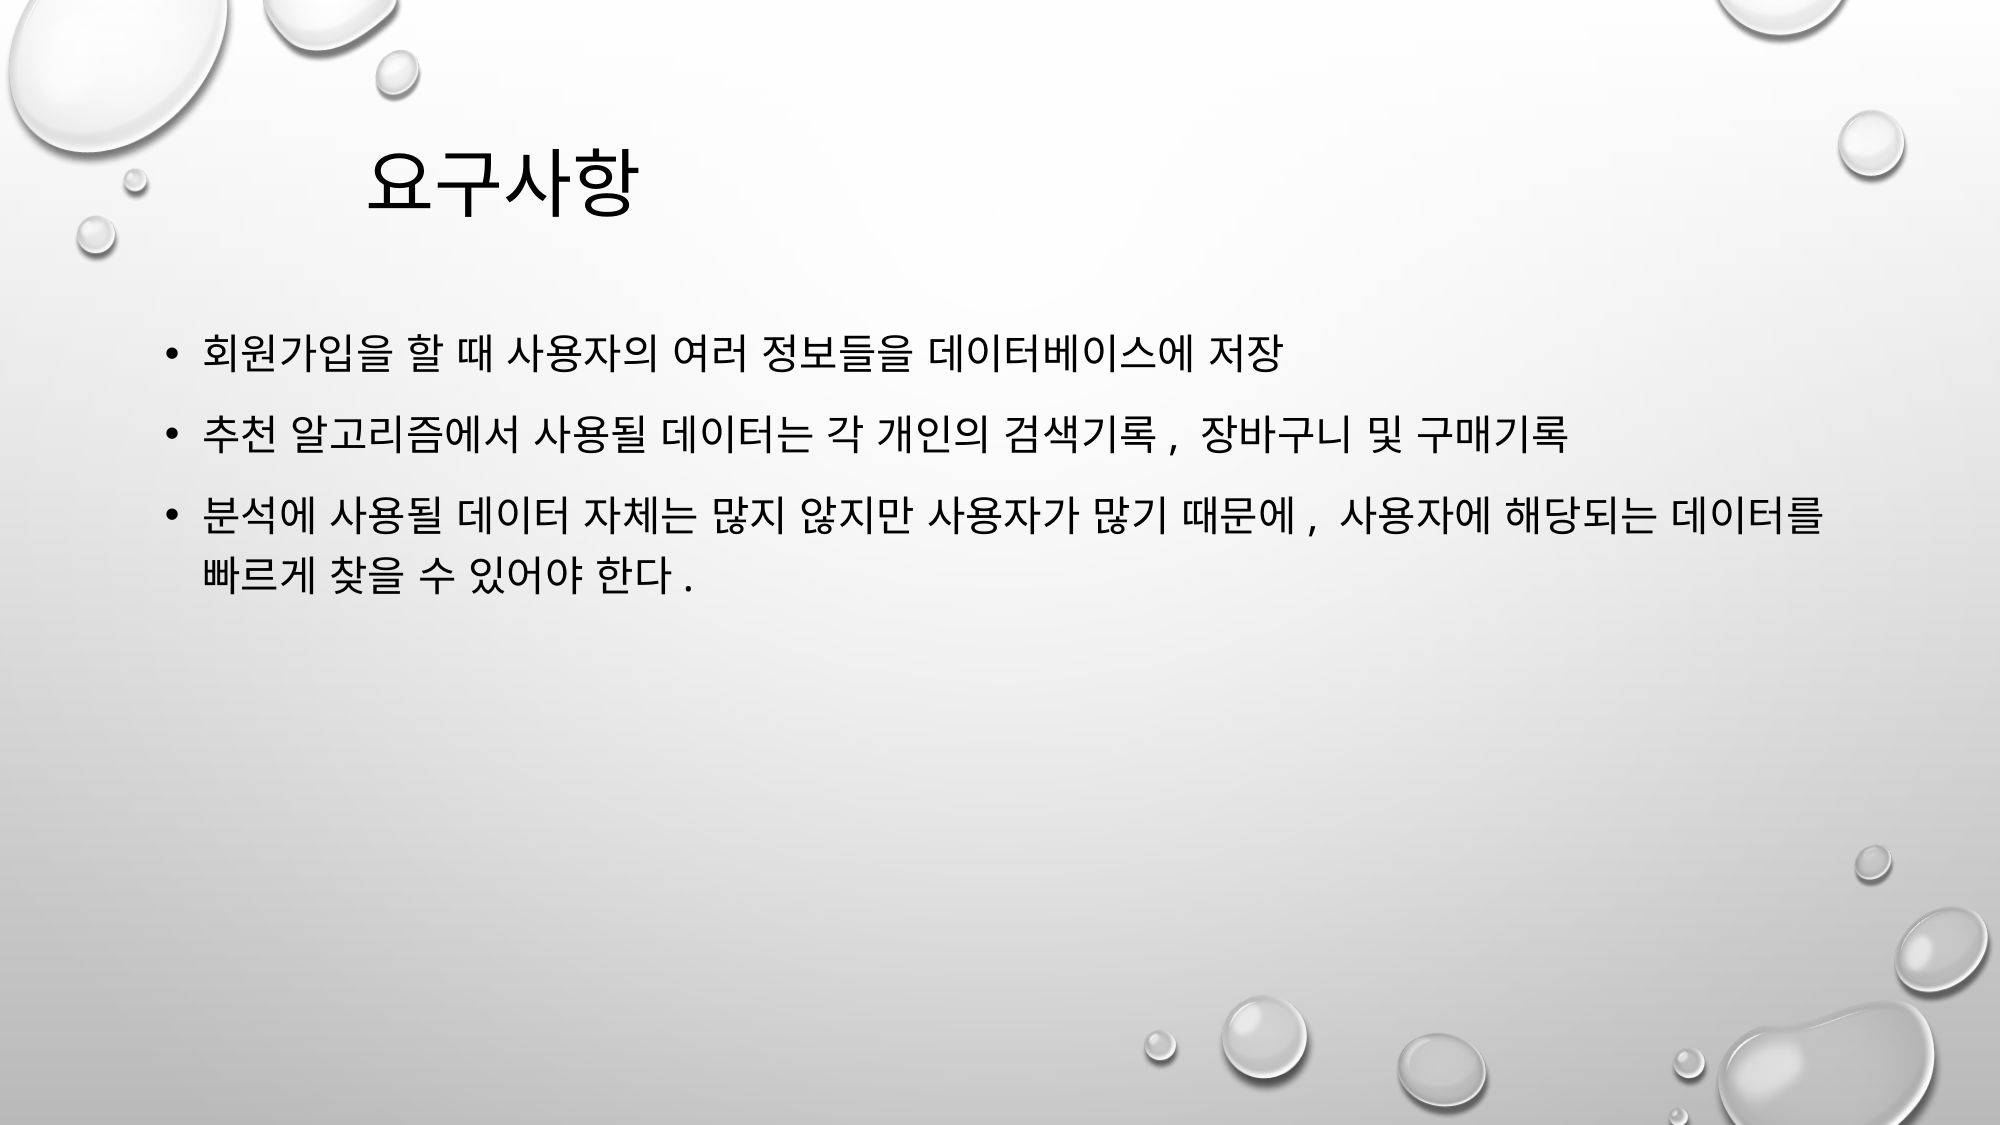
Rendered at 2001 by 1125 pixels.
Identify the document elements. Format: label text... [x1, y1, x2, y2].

title 요구사항 [149, 101, 858, 273]
picture [0, 0, 2000, 1125]
list 회원가입을 할 때 사용자의 여러 정보들을 데이터베이스에 저장 추천 알고리즘에서 사용될 데이터는 각 개인의 검색기록, 장바구니 및 구매기록 분석에 사용될 데이터 자체는 많지 않지만 사용자가 많기 때문에, 사용자에 해당되는 데이터를 빠르게 찾을 수 있어야 한다. [149, 310, 1850, 872]
